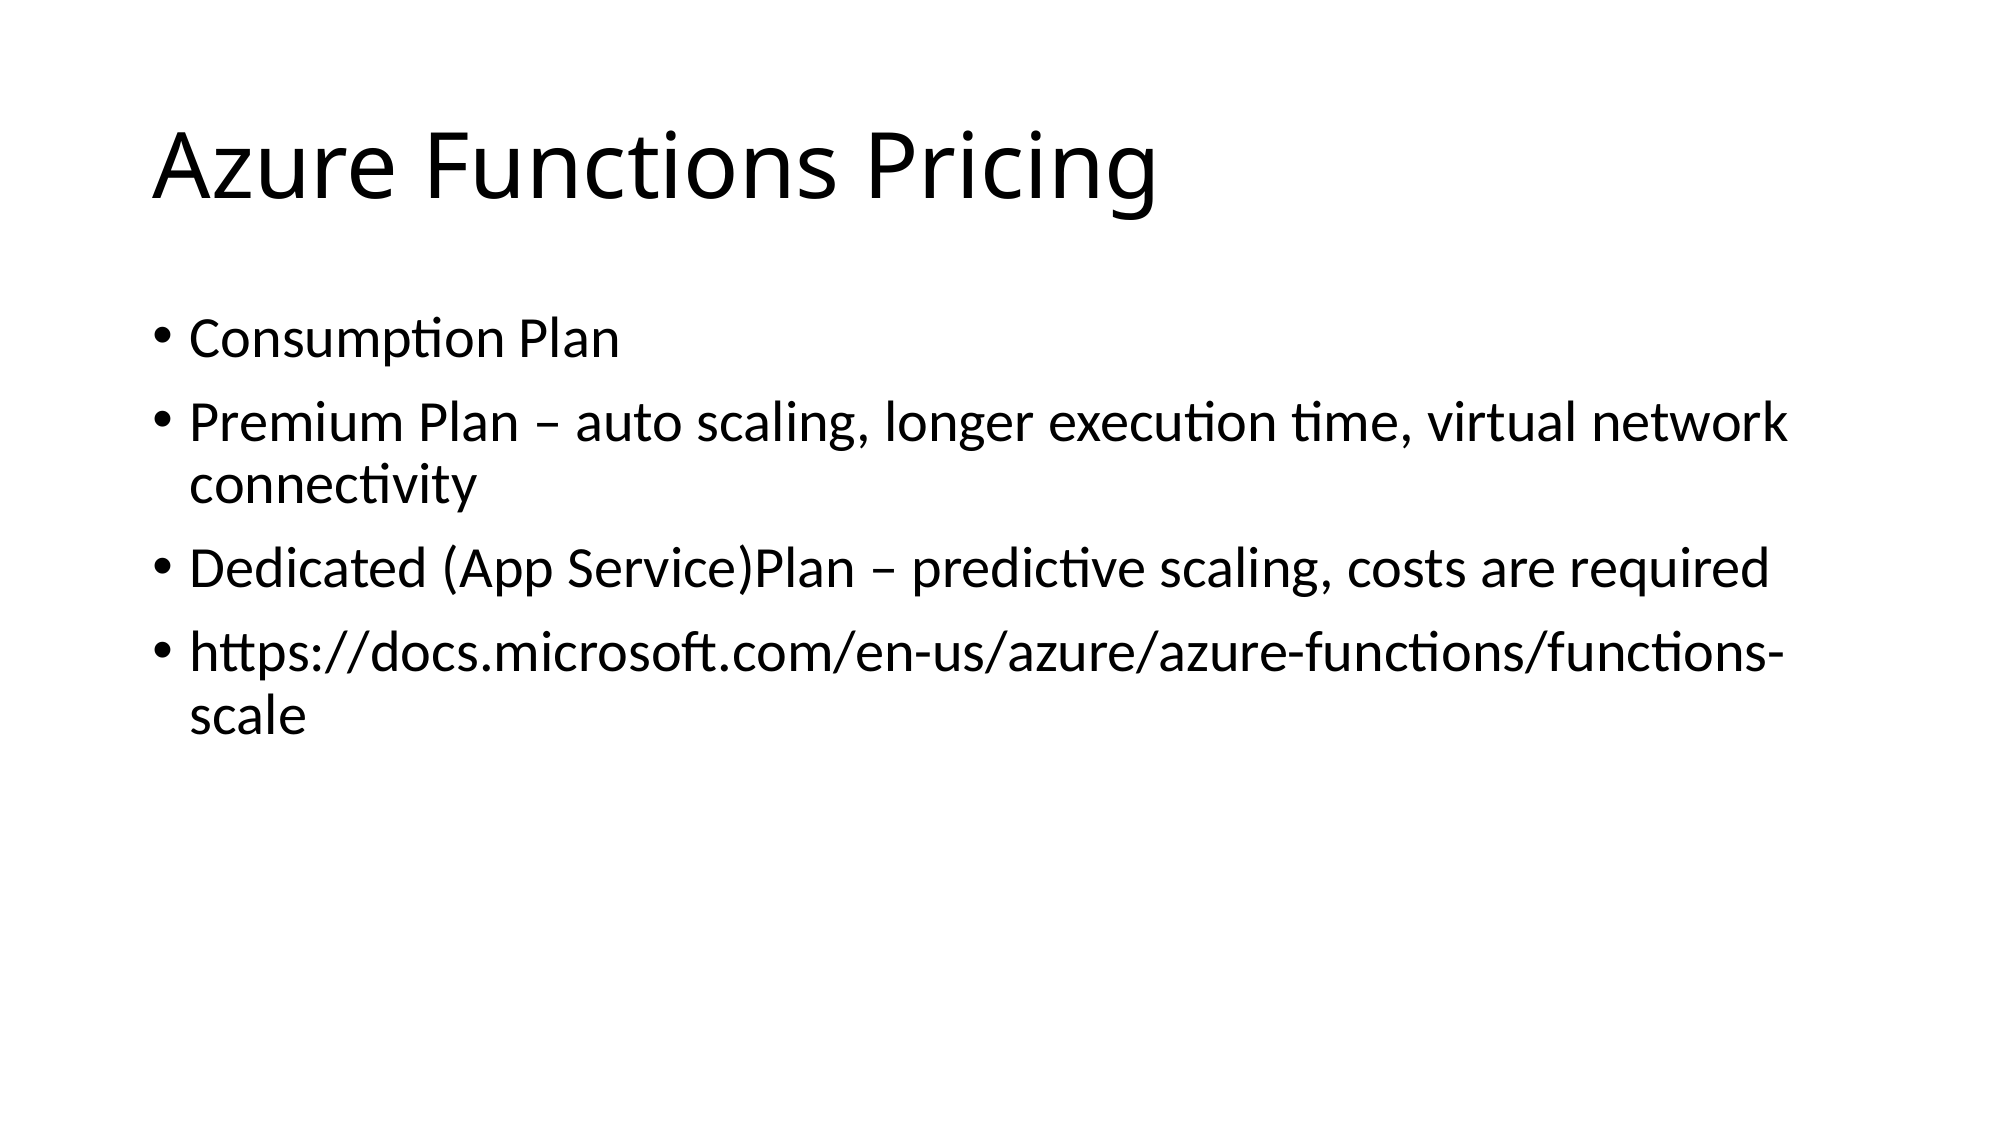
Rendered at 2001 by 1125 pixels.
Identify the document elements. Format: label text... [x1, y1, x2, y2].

list Consumption Plan Premium Plan – auto scaling, longer execution time, virtual network connectivity Dedicated (App Service)Plan – predictive scaling, costs are required https://docs.microsoft.com/en-us/azure/azure-functions/functions-scale [137, 299, 1863, 1014]
title Azure Functions Pricing [137, 59, 1863, 278]
